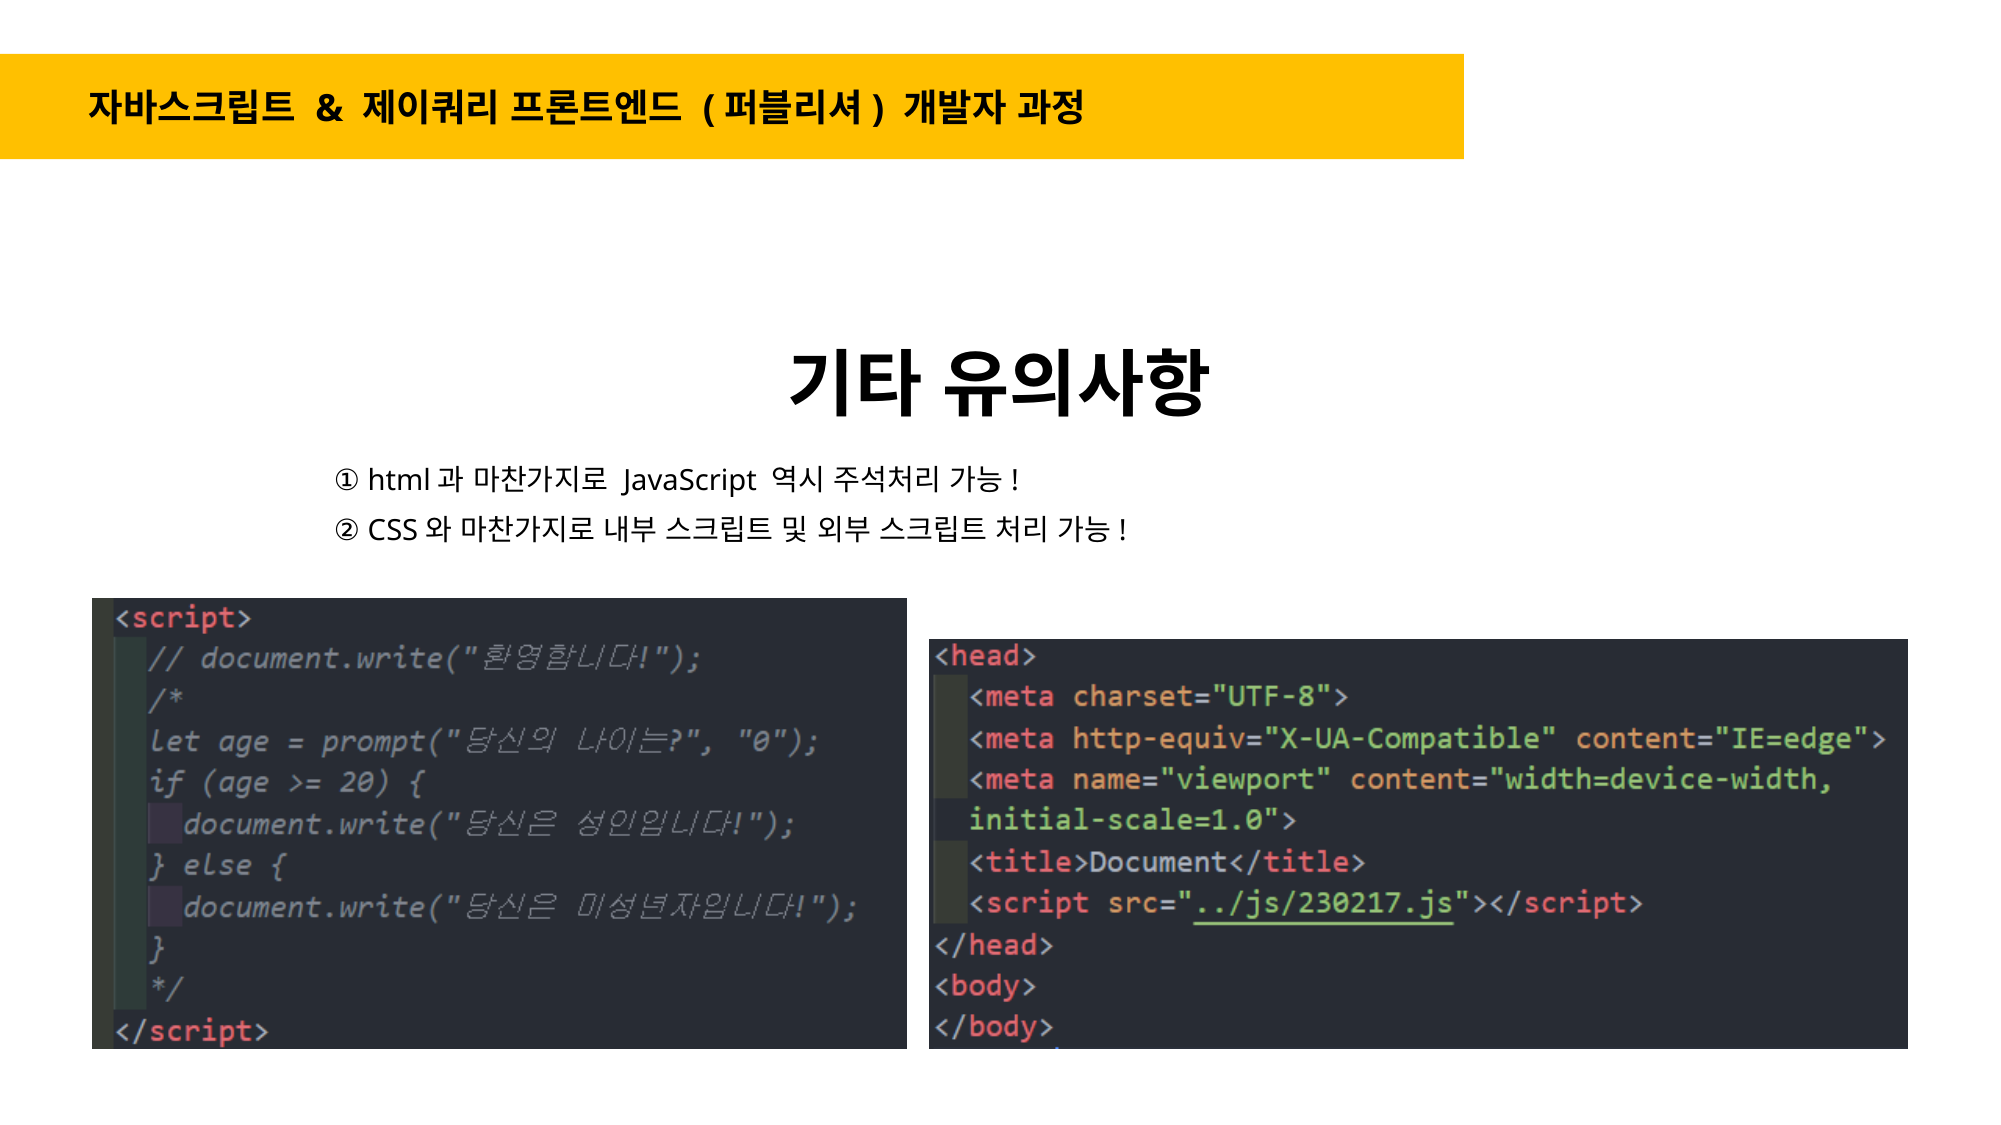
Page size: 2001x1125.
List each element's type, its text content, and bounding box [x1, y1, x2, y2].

text_box ① html과 마찬가지로 JavaScript 역시 주석처리 가능! [319, 453, 1681, 504]
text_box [0, 53, 1464, 160]
text_box ② CSS와 마찬가지로 내부 스크립트 및 외부 스크립트 처리 가능! [319, 504, 1681, 554]
text_box 기타 유의사항 [368, 330, 1632, 433]
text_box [92, 598, 1908, 1049]
